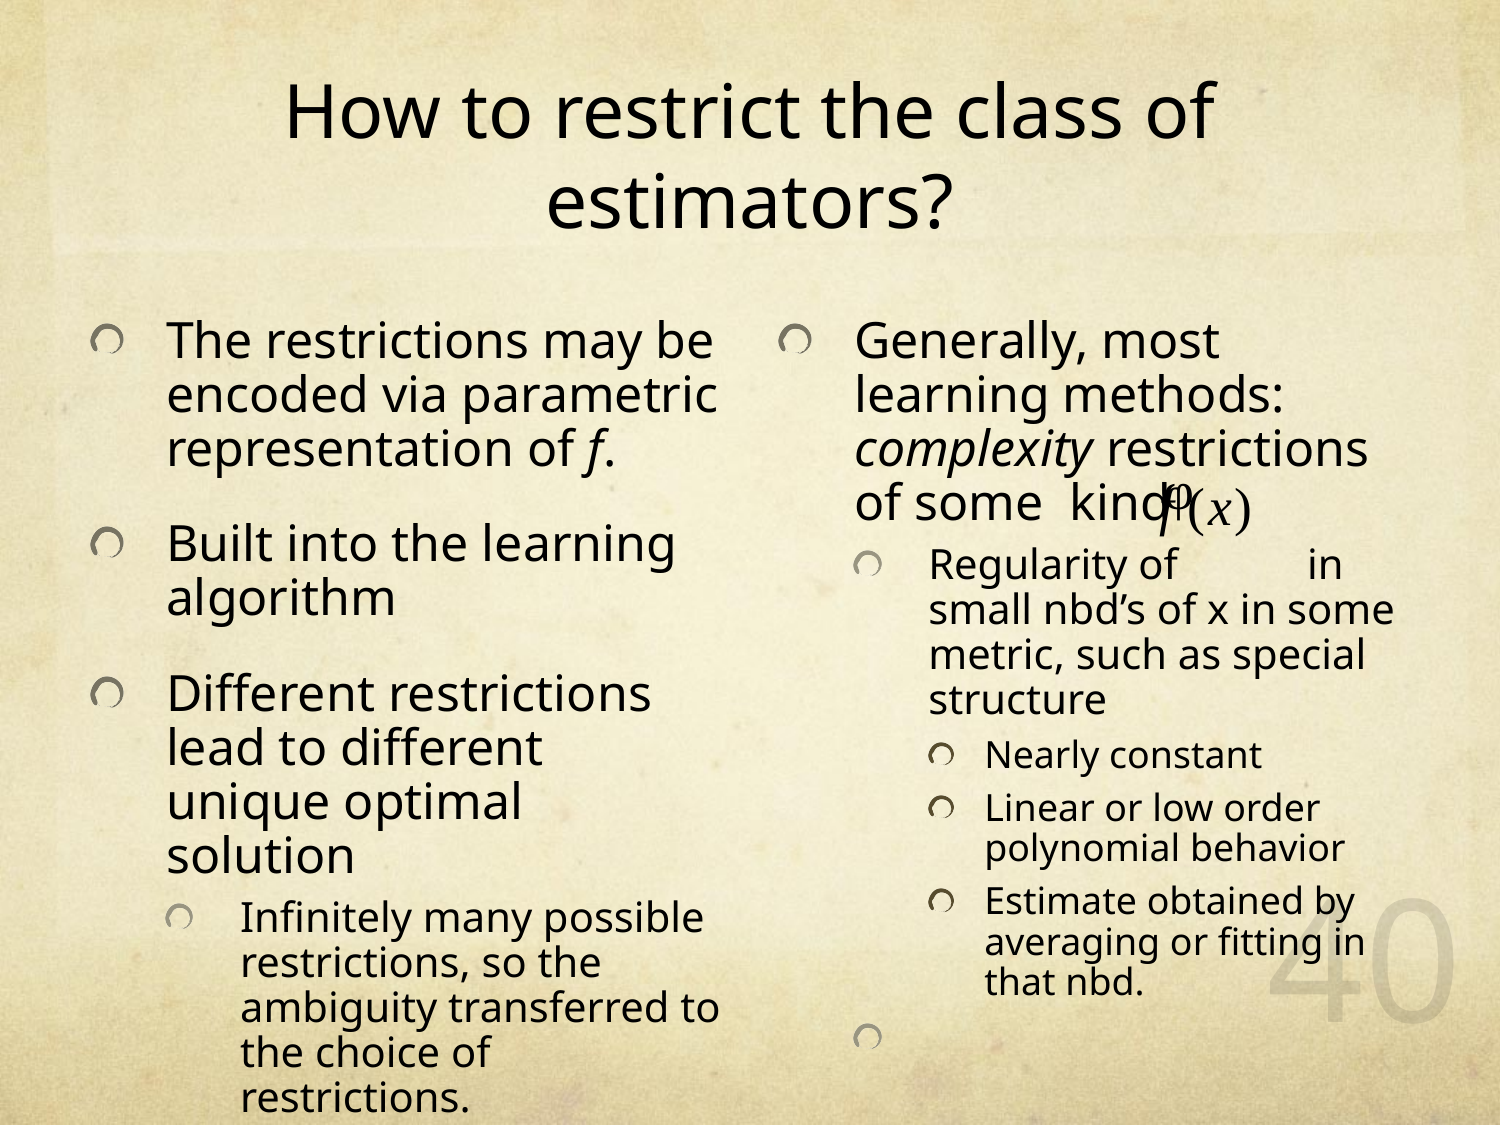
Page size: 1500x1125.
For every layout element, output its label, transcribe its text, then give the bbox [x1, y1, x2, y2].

picture [0, 0, 1500, 1125]
list The restrictions may be encoded via parametric representation of f. Built into the learning algorithm Different restrictions lead to different unique optimal solution Infinitely many possible restrictions, so the ambiguity transferred to the choice of restrictions. [75, 307, 737, 1050]
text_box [1140, 461, 1263, 548]
title How to restrict the class of estimators? [150, 82, 1350, 225]
list Generally, most learning methods: complexity restrictions of some kind Regularity of in small nbd’s of x in some metric, such as special structure Nearly constant Linear or low order polynomial behavior Estimate obtained by averaging or fitting in that nbd. [763, 307, 1425, 1050]
slide_number 40 [1425, 898, 1478, 1038]
